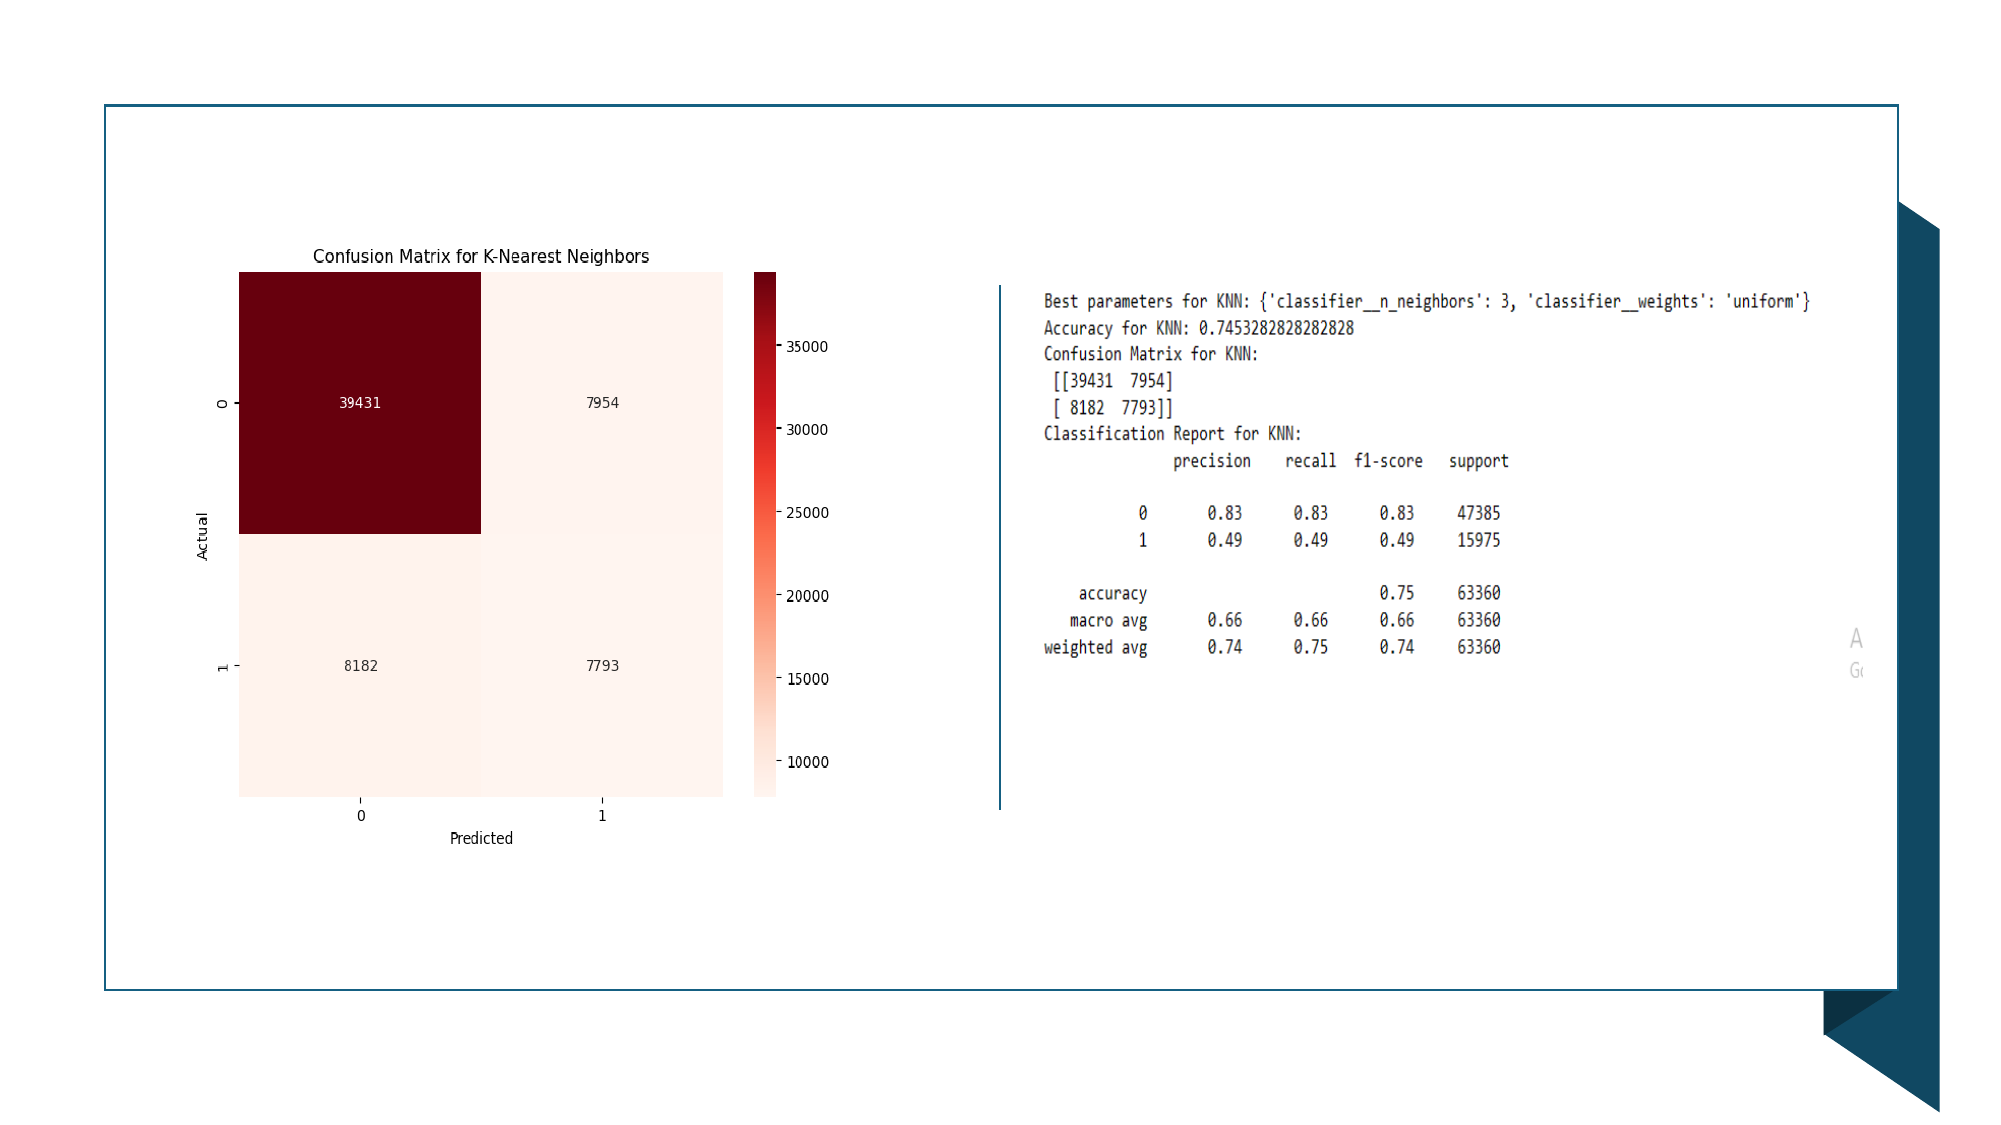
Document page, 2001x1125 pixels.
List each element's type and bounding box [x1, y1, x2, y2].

text_box [104, 105, 1899, 990]
text_box [1823, 990, 1893, 1036]
picture [1021, 284, 1863, 696]
text_box [1825, 201, 1940, 1113]
picture [186, 237, 839, 858]
